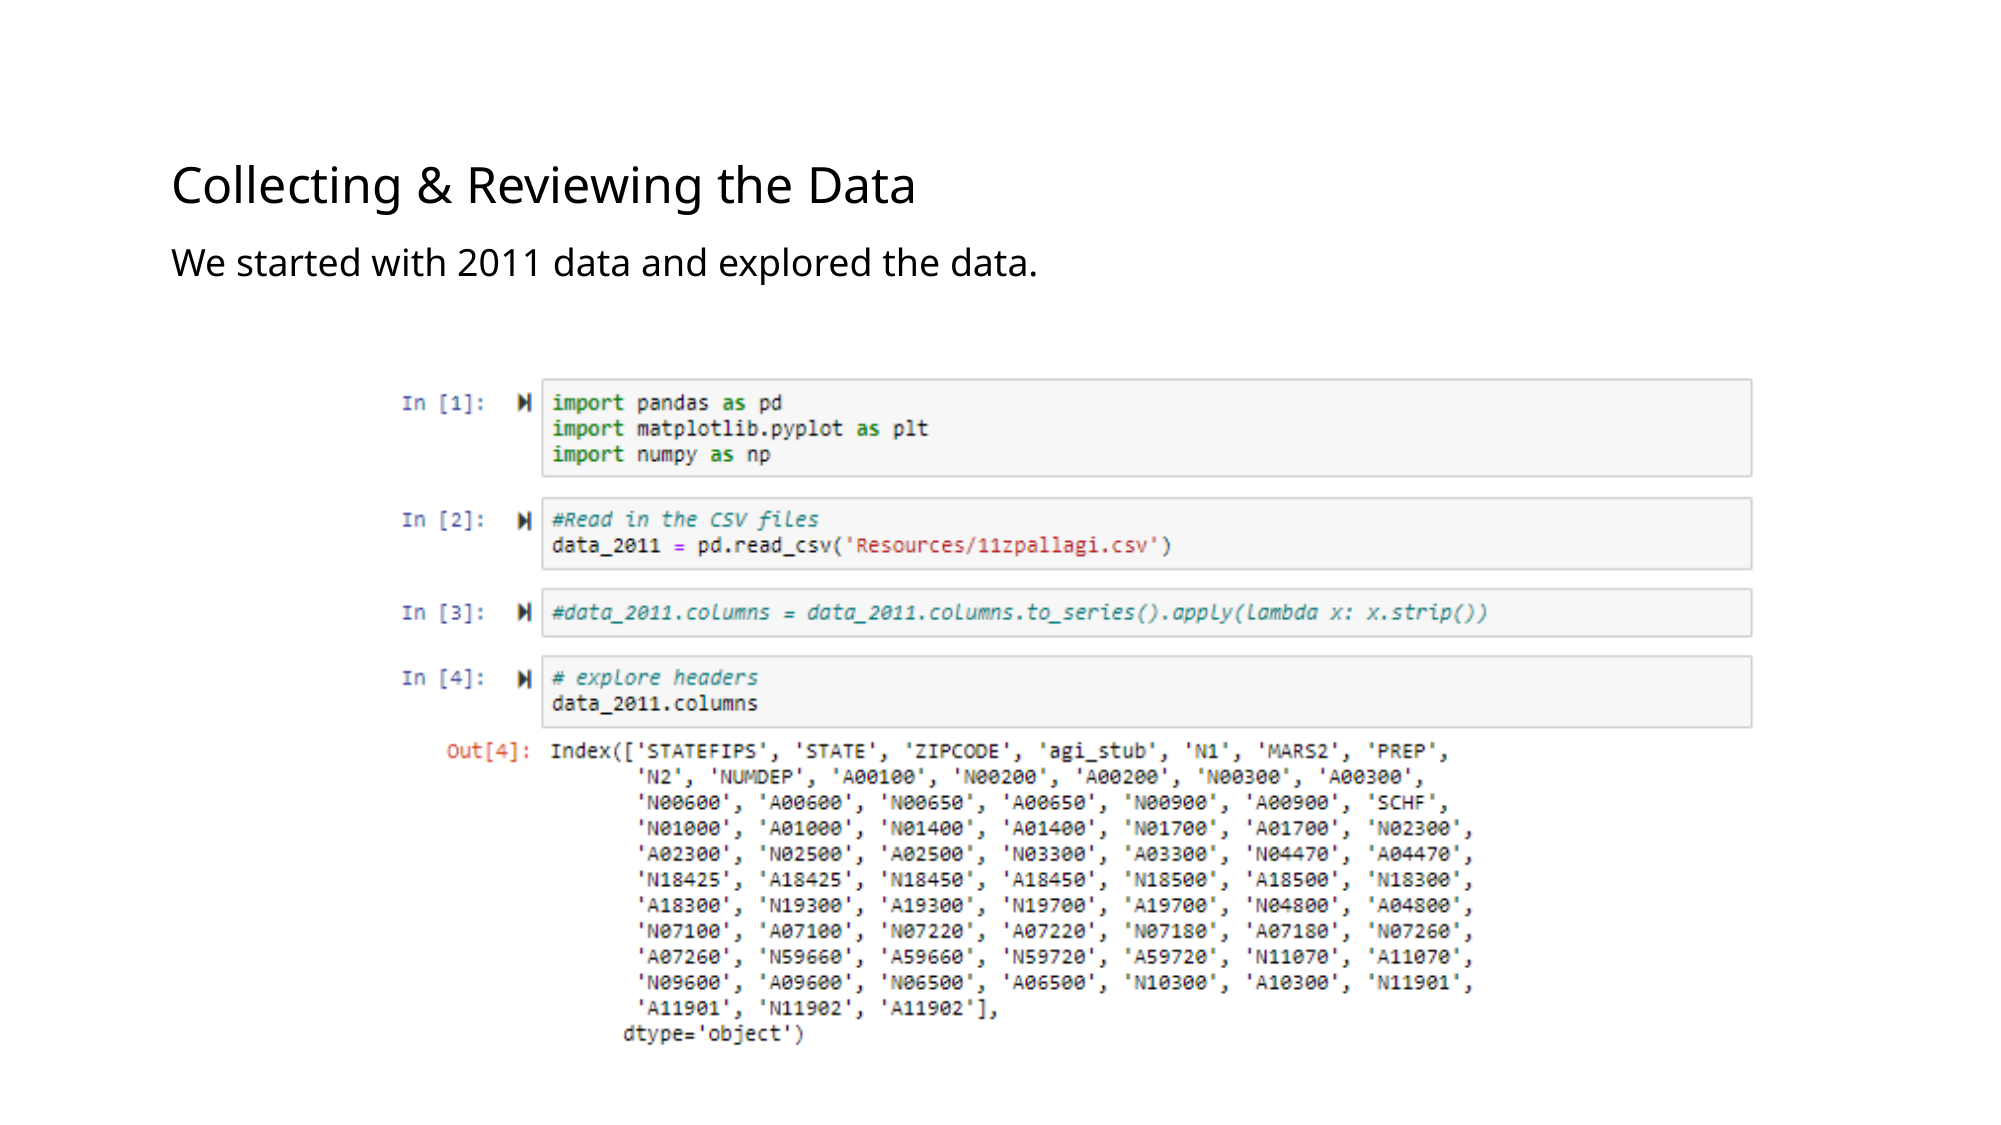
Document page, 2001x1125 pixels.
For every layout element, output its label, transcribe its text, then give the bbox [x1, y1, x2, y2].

text_box Collecting & Reviewing the Data [156, 145, 1292, 221]
picture [372, 371, 1765, 1061]
text_box We started with 2011 data and explored the data. [156, 231, 1765, 292]
